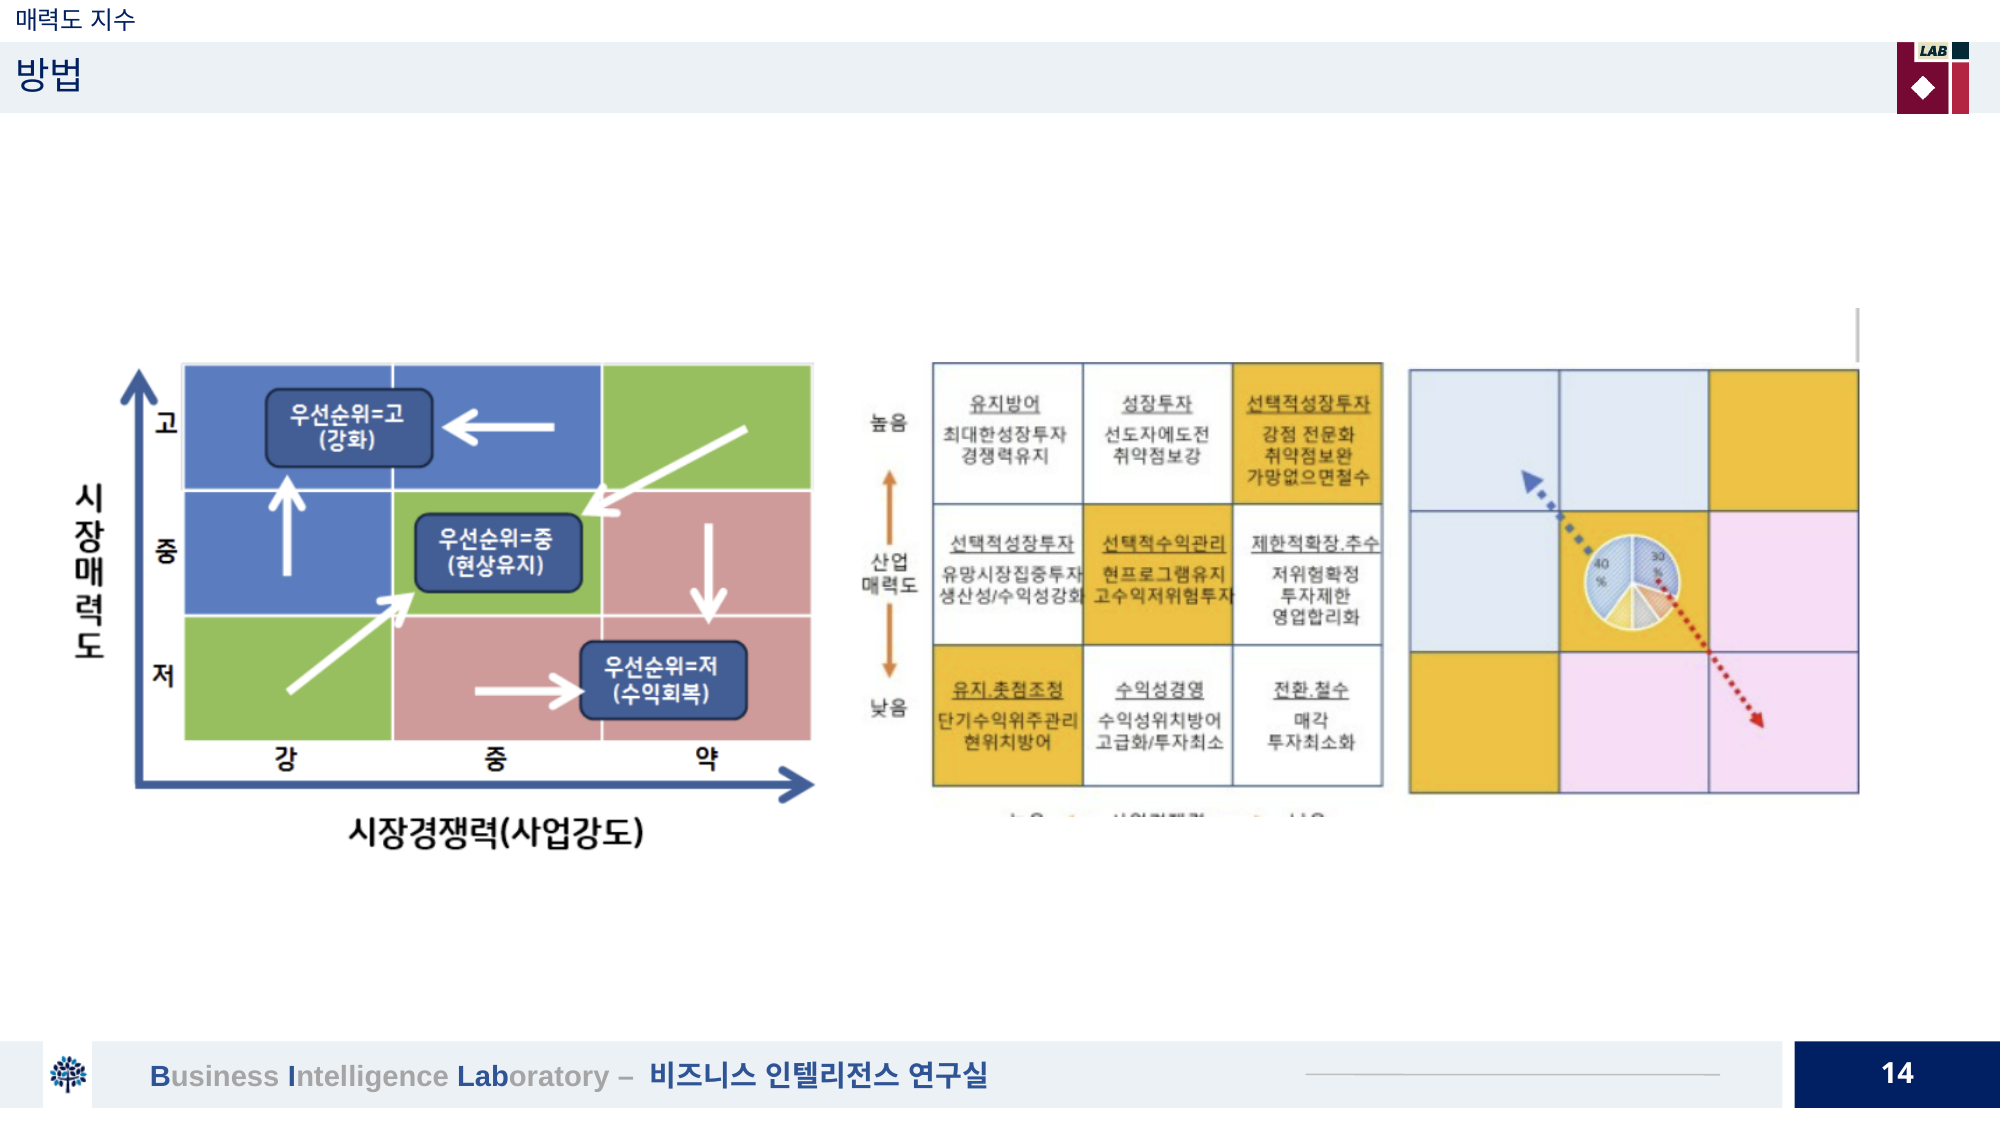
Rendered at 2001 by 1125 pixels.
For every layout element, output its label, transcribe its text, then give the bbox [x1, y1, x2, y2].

subtitle 방법 [0, 42, 1326, 113]
slide_number 14 [1825, 1044, 1970, 1105]
picture [43, 1041, 92, 1108]
picture [27, 308, 1868, 859]
picture [1897, 41, 1969, 114]
title 매력도 지수 [0, 0, 598, 42]
